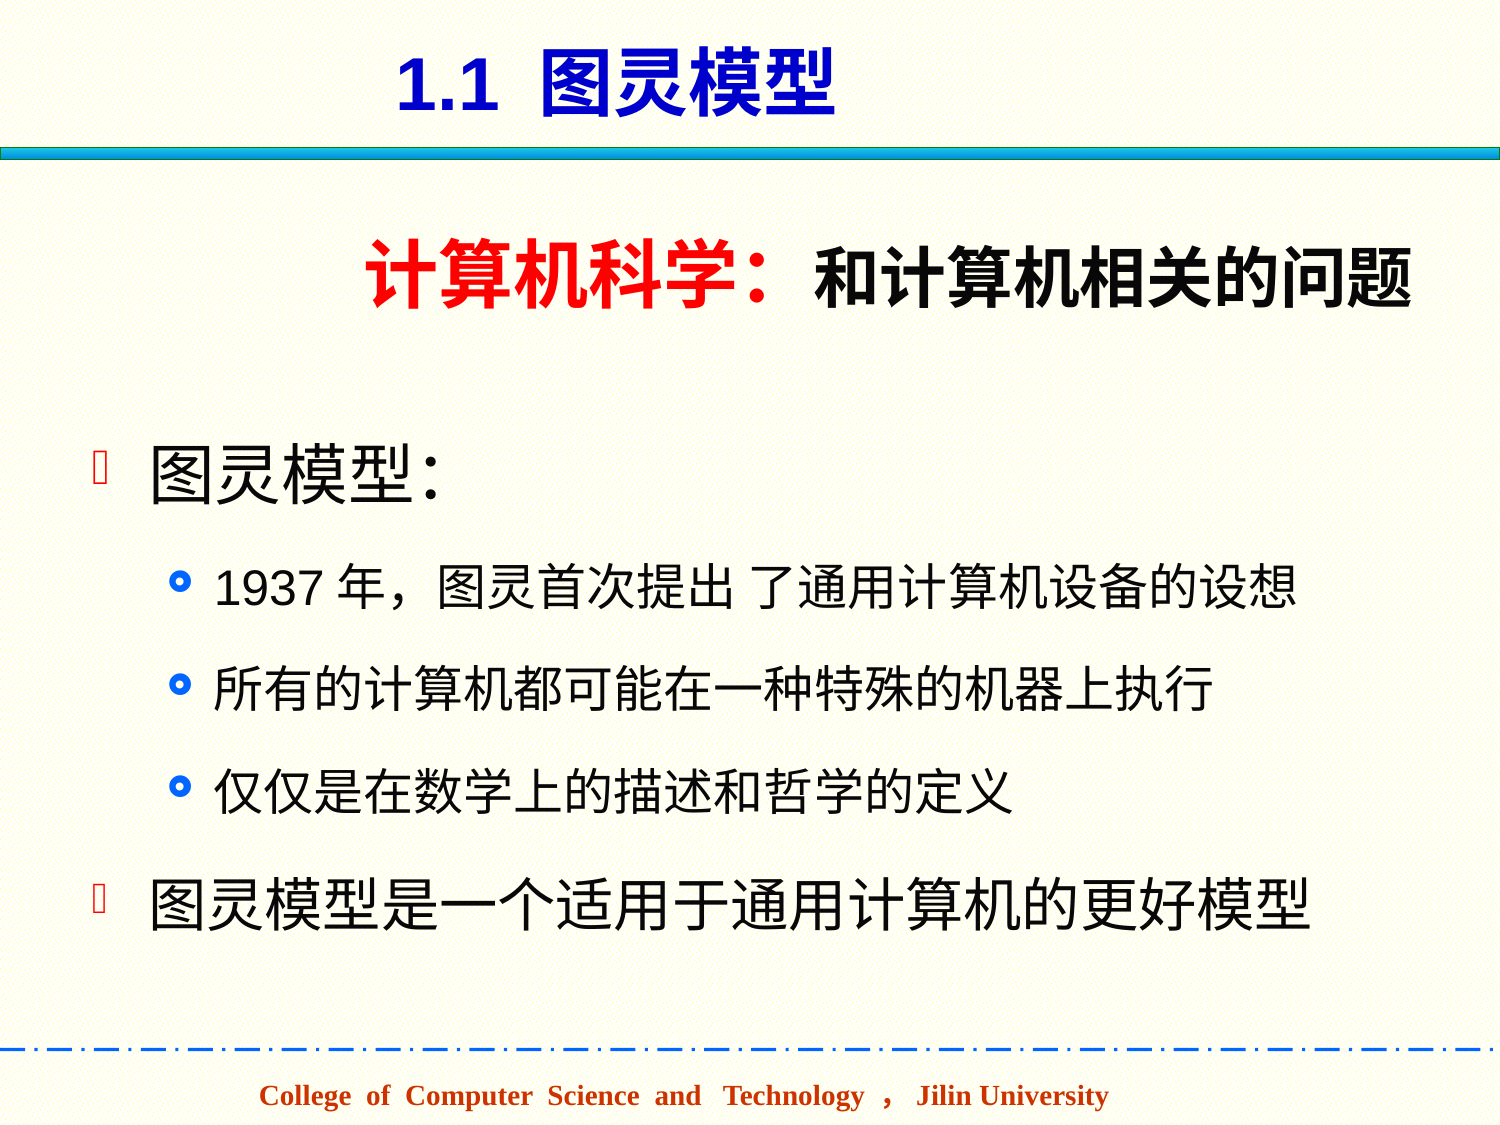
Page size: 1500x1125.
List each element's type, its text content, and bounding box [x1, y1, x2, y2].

list 图灵模型： 1937年，图灵首次提出 了通用计算机设备的设想 所有的计算机都可能在一种特殊的机器上执行 仅仅是在数学上的描述和哲学的定义 图灵模型是一个适用于通用计算机的更好模型 [76, 385, 1412, 1035]
text_box 计算机科学：和计算机相关的问题 [360, 219, 1436, 325]
title 1.1 图灵模型 [126, 27, 1108, 134]
picture [0, 160, 1500, 1125]
picture [0, 0, 1500, 147]
